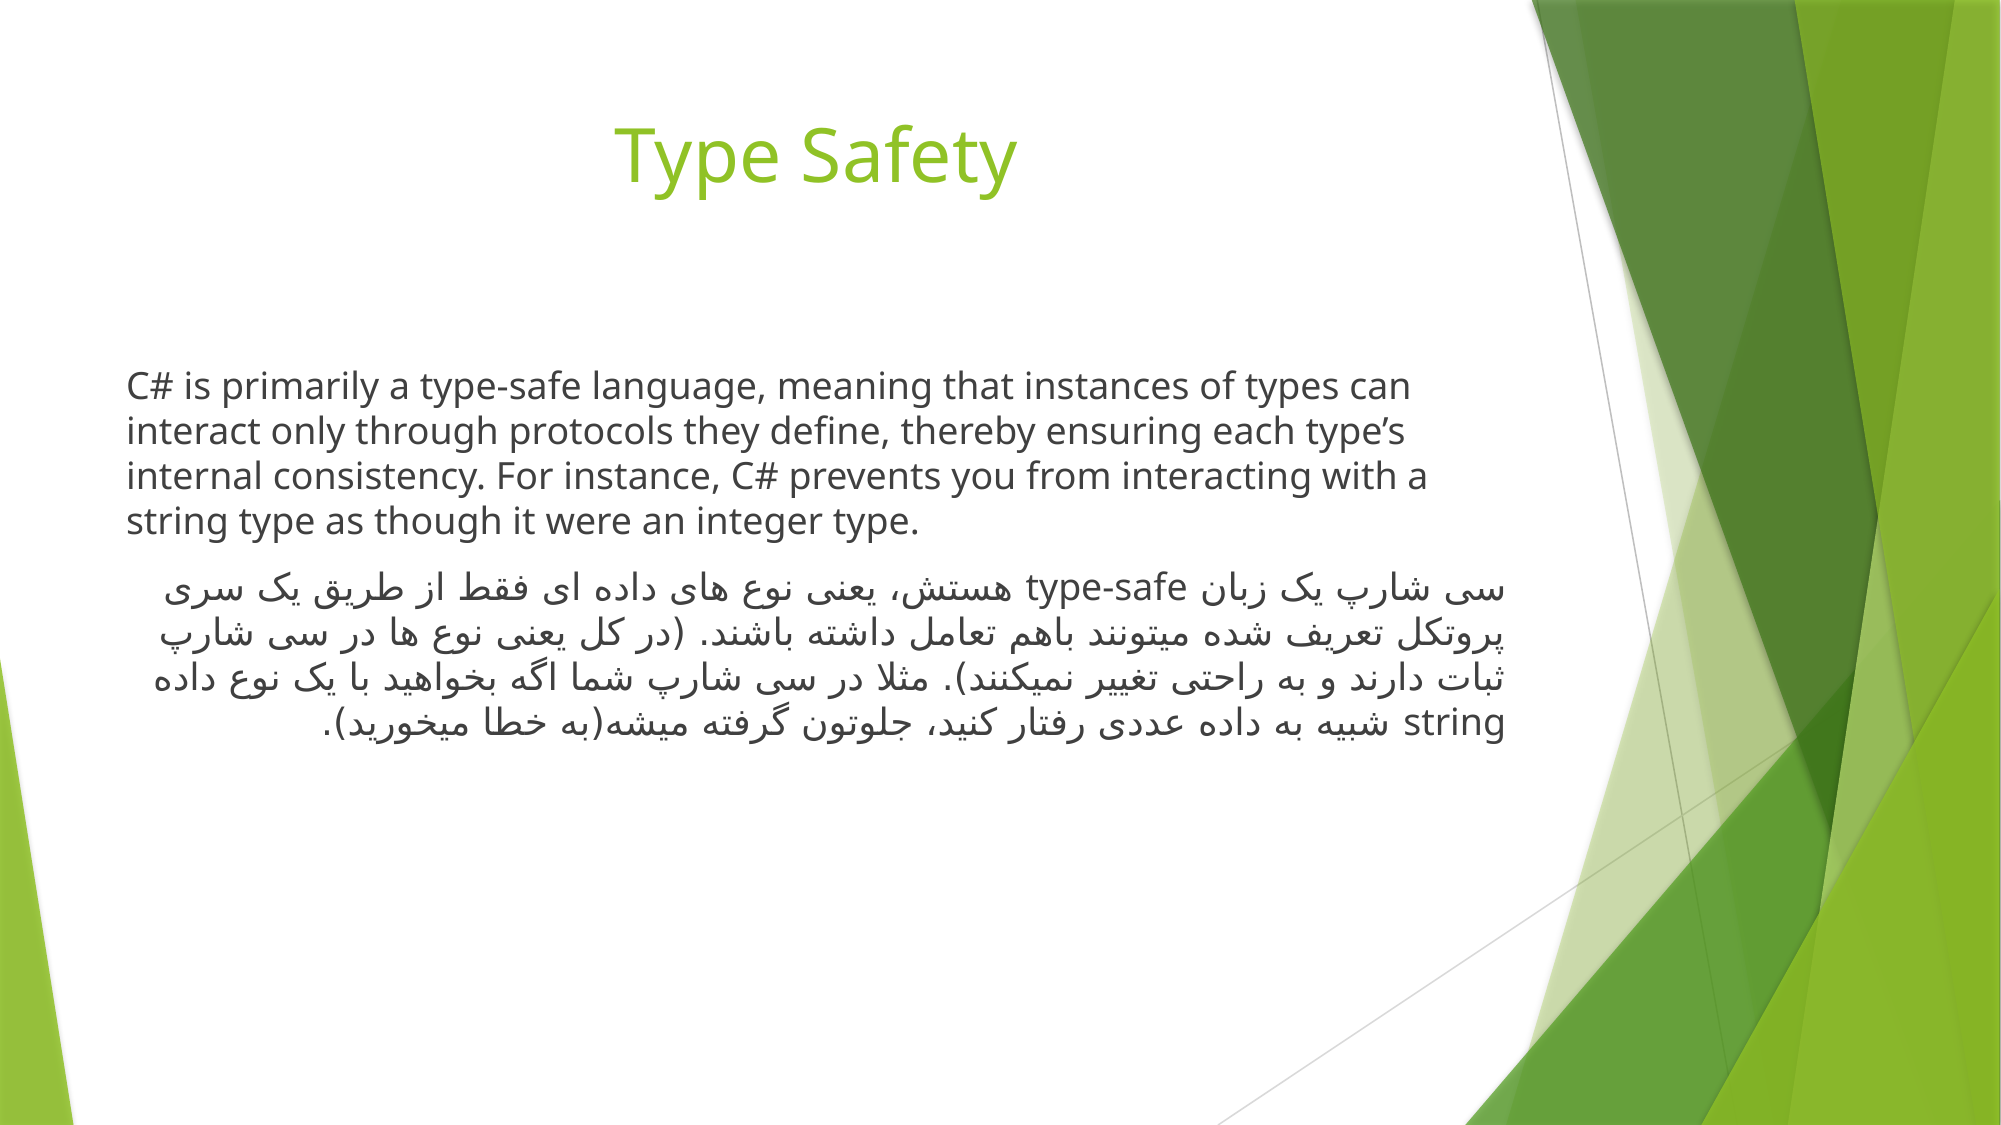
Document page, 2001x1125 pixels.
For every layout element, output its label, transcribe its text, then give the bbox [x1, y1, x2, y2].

list C# is primarily a type-safe language, meaning that instances of types can interact only through protocols they define, thereby ensuring each type’s internal consistency. For instance, C# prevents you from interacting with a string type as though it were an integer type. سی شارپ یک زبان type-safe هستش، یعنی نوع های داده ای فقط از طریق یک سری پروتکل تعریف شده میتونند باهم تعامل داشته باشند. (در کل یعنی نوع ها در سی شارپ ثبات دارند و به راحتی تغییر نمیکنند). مثلا در سی شارپ شما اگه بخواهید با یک نوع داده string شبیه به داده عددی رفتار کنید، جلوتون گرفته میشه(به خطا میخورید). [111, 354, 1522, 1047]
title Type Safety [111, 99, 1522, 317]
